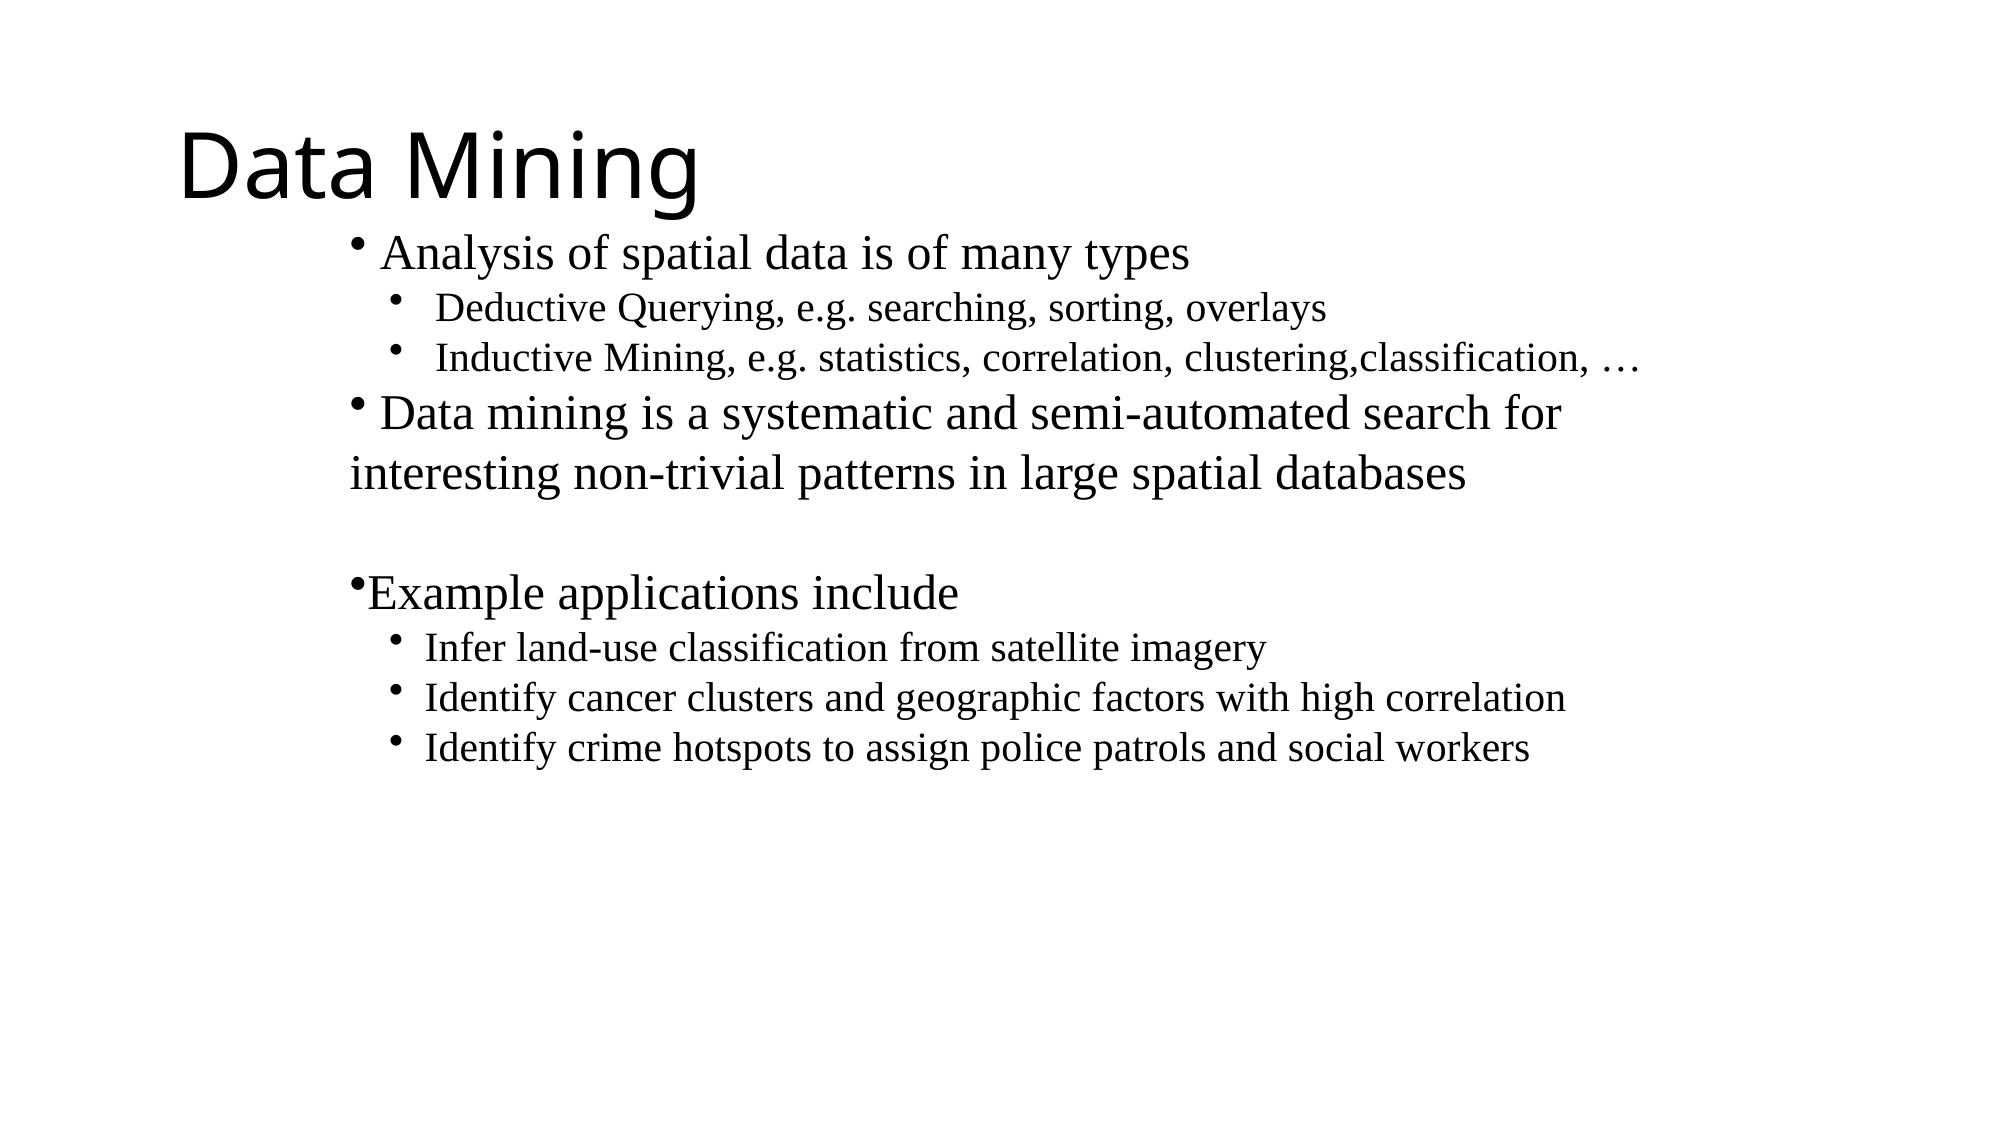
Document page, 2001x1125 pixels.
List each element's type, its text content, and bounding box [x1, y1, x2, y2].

title Data Mining [137, 59, 1863, 278]
text_box Analysis of spatial data is of many types Deductive Querying, e.g. searching, sorting, overlays Inductive Mining, e.g. statistics, correlation, clustering,classification, … Data mining is a systematic and semi-automated search for interesting non-trivial patterns in large spatial databases Example applications include Infer land-use classification from satellite imagery Identify cancer clusters and geographic factors with high correlation Identify crime hotspots to assign police patrols and social workers [334, 212, 1696, 898]
